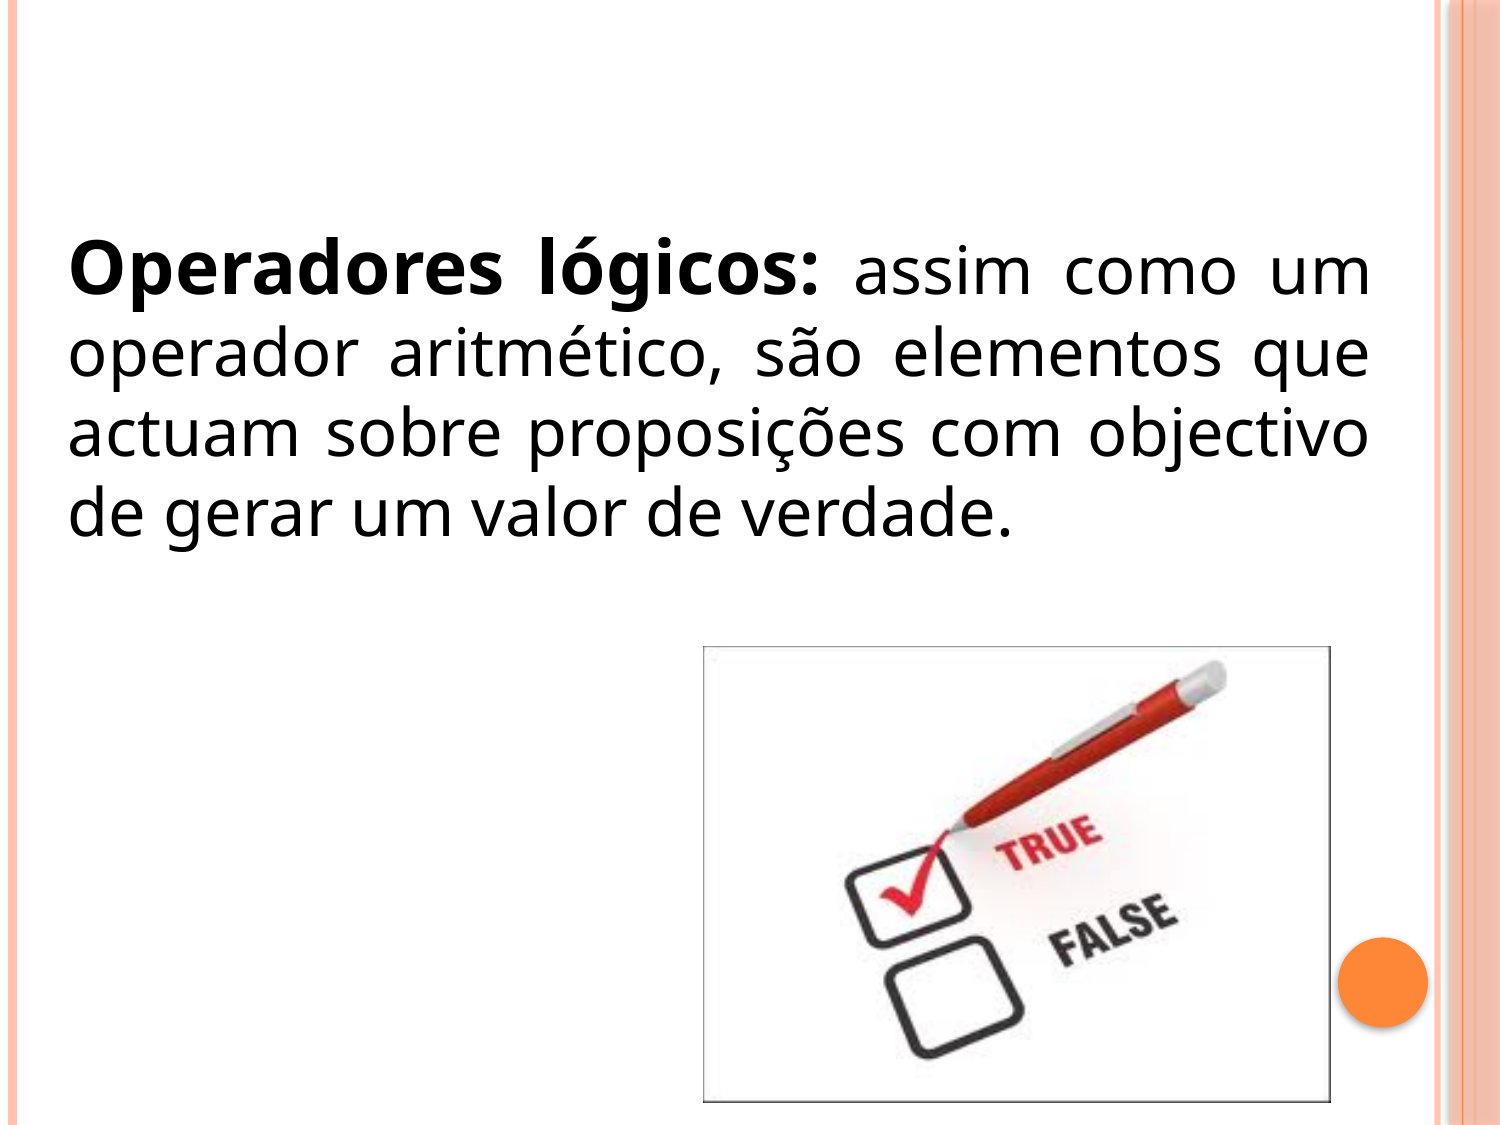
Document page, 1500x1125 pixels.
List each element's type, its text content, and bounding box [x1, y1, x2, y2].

text_box Operadores lógicos: assim como um operador aritmético, são elementos que actuam sobre proposições com objectivo de gerar um valor de verdade. [53, 212, 1388, 558]
picture [702, 644, 1333, 1104]
